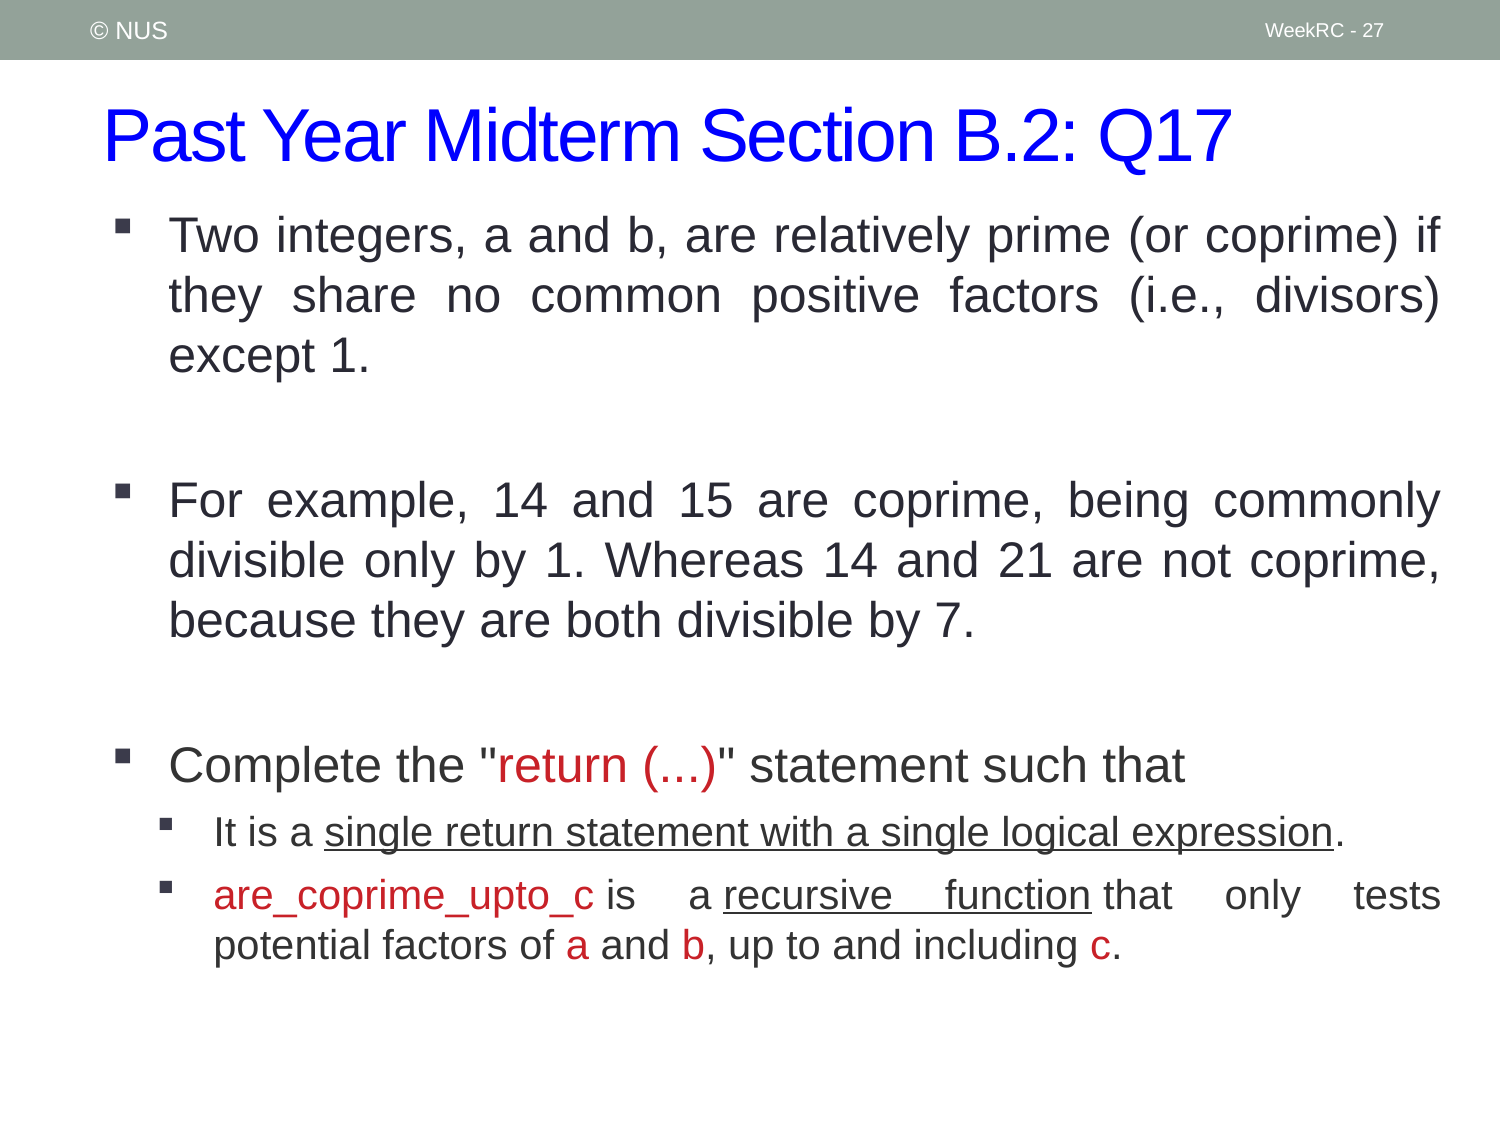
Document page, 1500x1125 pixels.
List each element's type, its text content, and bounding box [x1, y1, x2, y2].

slide_number © NUS [75, 3, 550, 57]
title Past Year Midterm Section B.2: Q17 [87, 62, 1463, 200]
list Two integers, a and b, are relatively prime (or coprime) if they share no common positive factors (i.e., divisors) except 1. For example, 14 and 15 are coprime, being commonly divisible only by 1. Whereas 14 and 21 are not coprime, because they are both divisible by 7. Complete the "return (...)" statement such that It is a single return statement with a single logical expression. are_coprime_upto_c is a recursive function that only tests potential factors of a and b, up to and including c. [96, 200, 1457, 1122]
slide_number WeekRC - 27 [1250, 3, 1425, 57]
